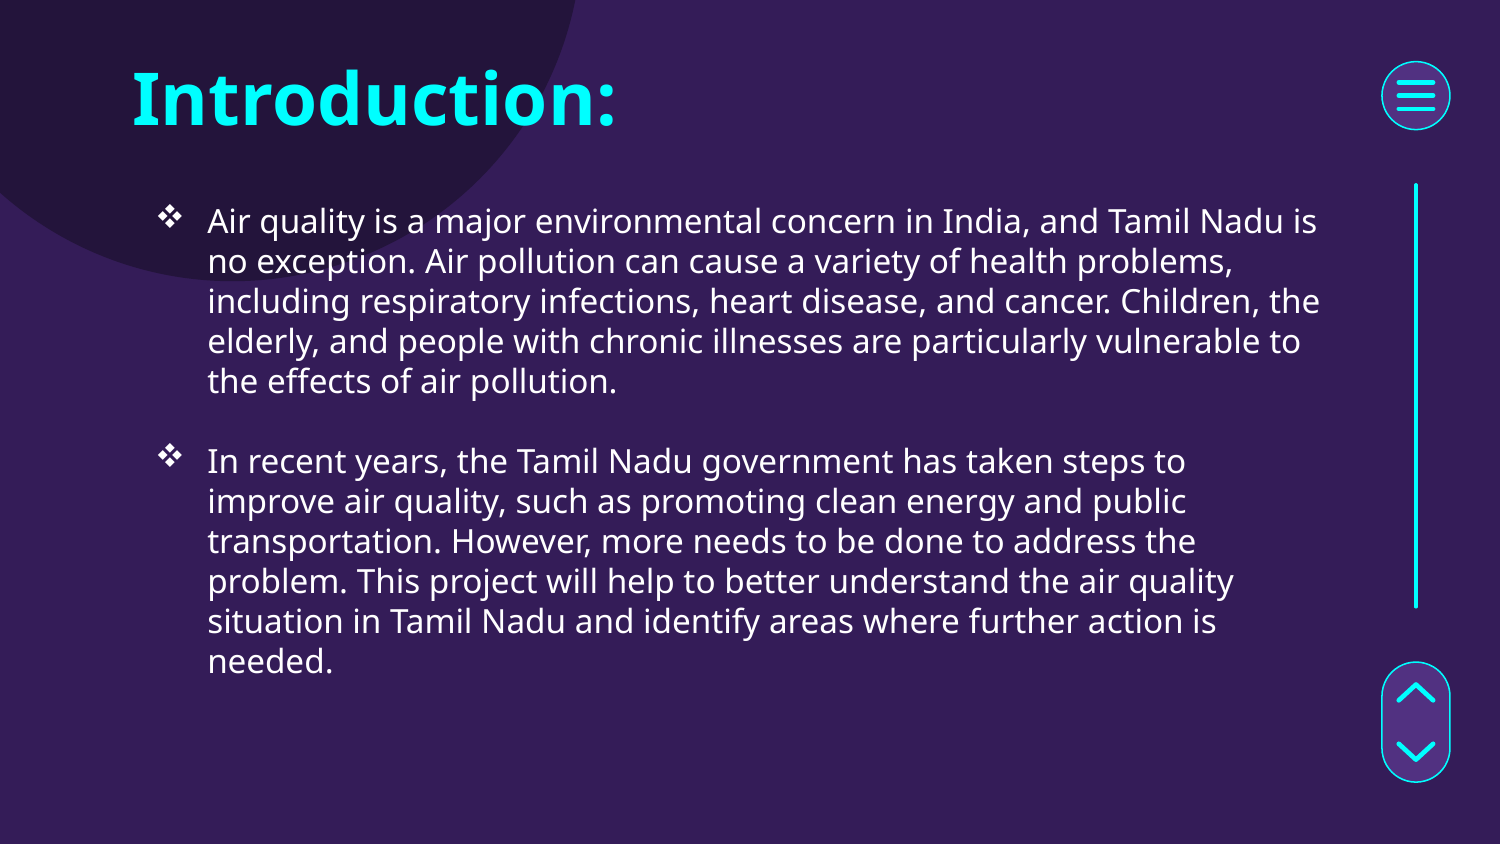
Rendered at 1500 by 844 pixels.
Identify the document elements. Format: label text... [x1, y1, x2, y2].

subtitle Air quality is a major environmental concern in India, and Tamil Nadu is no exception. Air pollution can cause a variety of health problems, including respiratory infections, heart disease, and cancer. Children, the elderly, and people with chronic illnesses are particularly vulnerable to the effects of air pollution. In recent years, the Tamil Nadu government has taken steps to improve air quality, such as promoting clean energy and public transportation. However, more needs to be done to address the problem. This project will help to better understand the air quality situation in Tamil Nadu and identify areas where further action is needed. [117, 185, 1340, 762]
title Introduction: [117, 46, 1018, 147]
